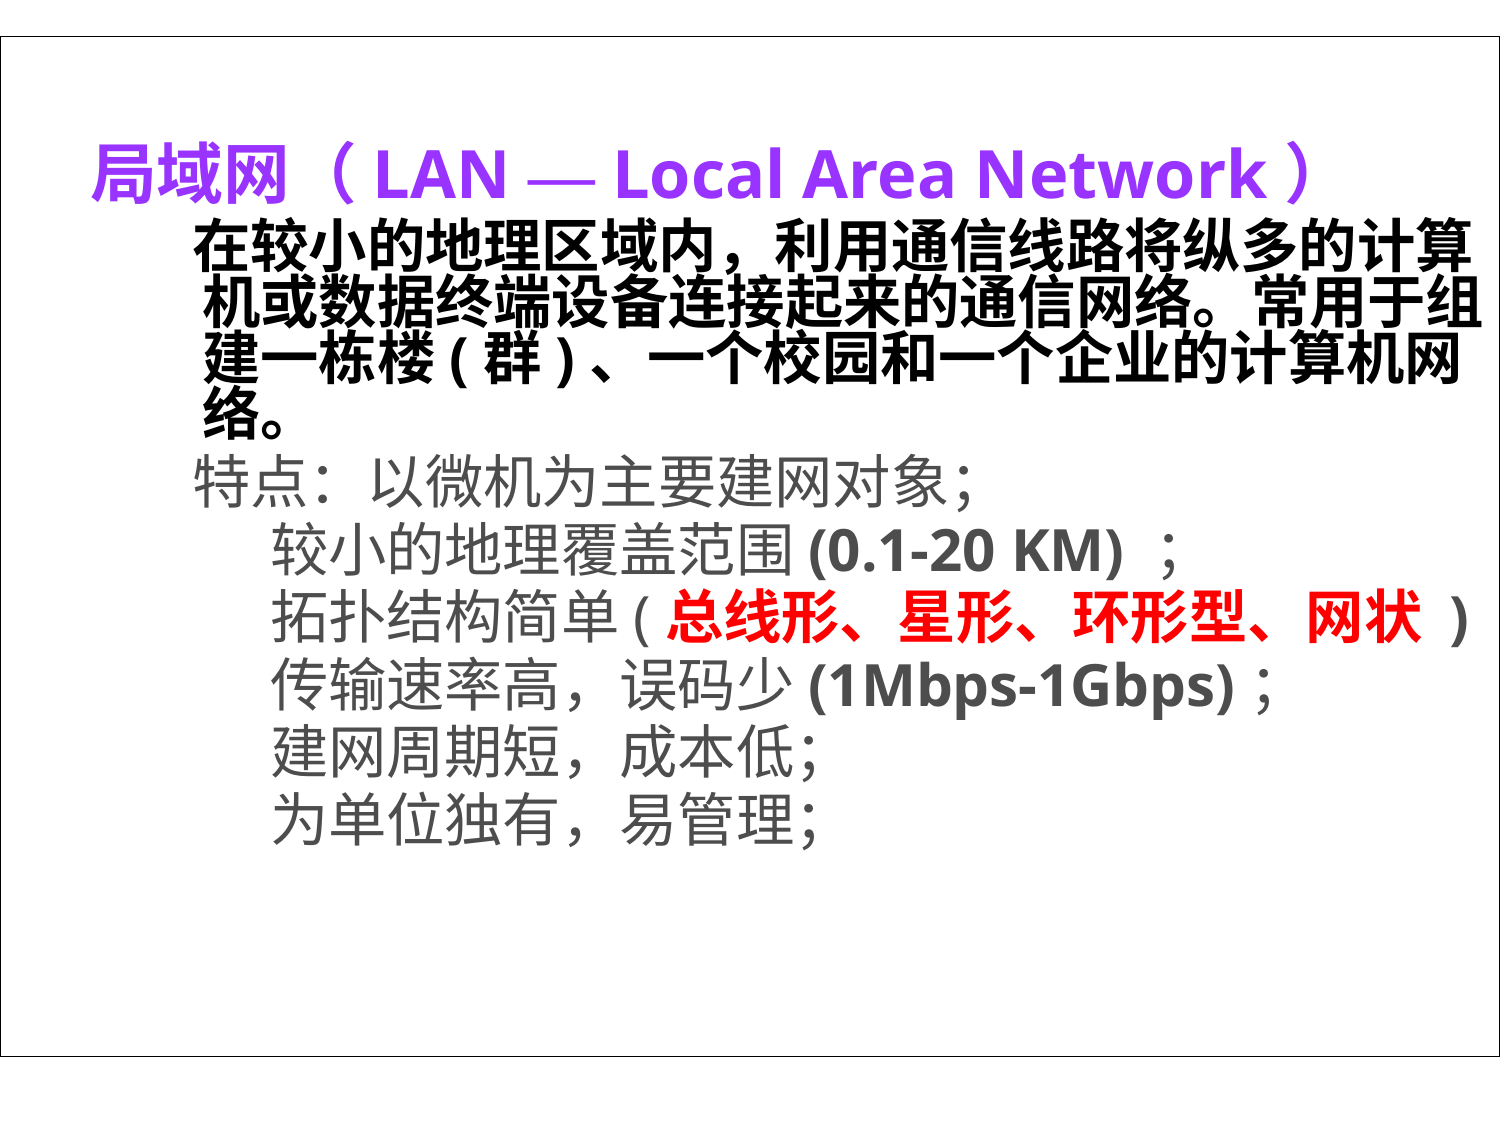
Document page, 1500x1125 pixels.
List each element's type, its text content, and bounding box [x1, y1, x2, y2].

list 局域网（LAN — Local Area Network） 在较小的地理区域内，利用通信线路将纵多的计算机或数据终端设备连接起来的通信网络。常用于组建一栋楼(群)、一个校园和一个企业的计算机网络。 特点：以微机为主要建网对象； 较小的地理覆盖范围(0.1-20 KM) ； 拓扑结构简单(总线形、星形、环形型、网状 ) 传输速率高，误码少(1Mbps-1Gbps)； 建网周期短，成本低； 为单位独有，易管理； [0, 36, 1500, 1057]
